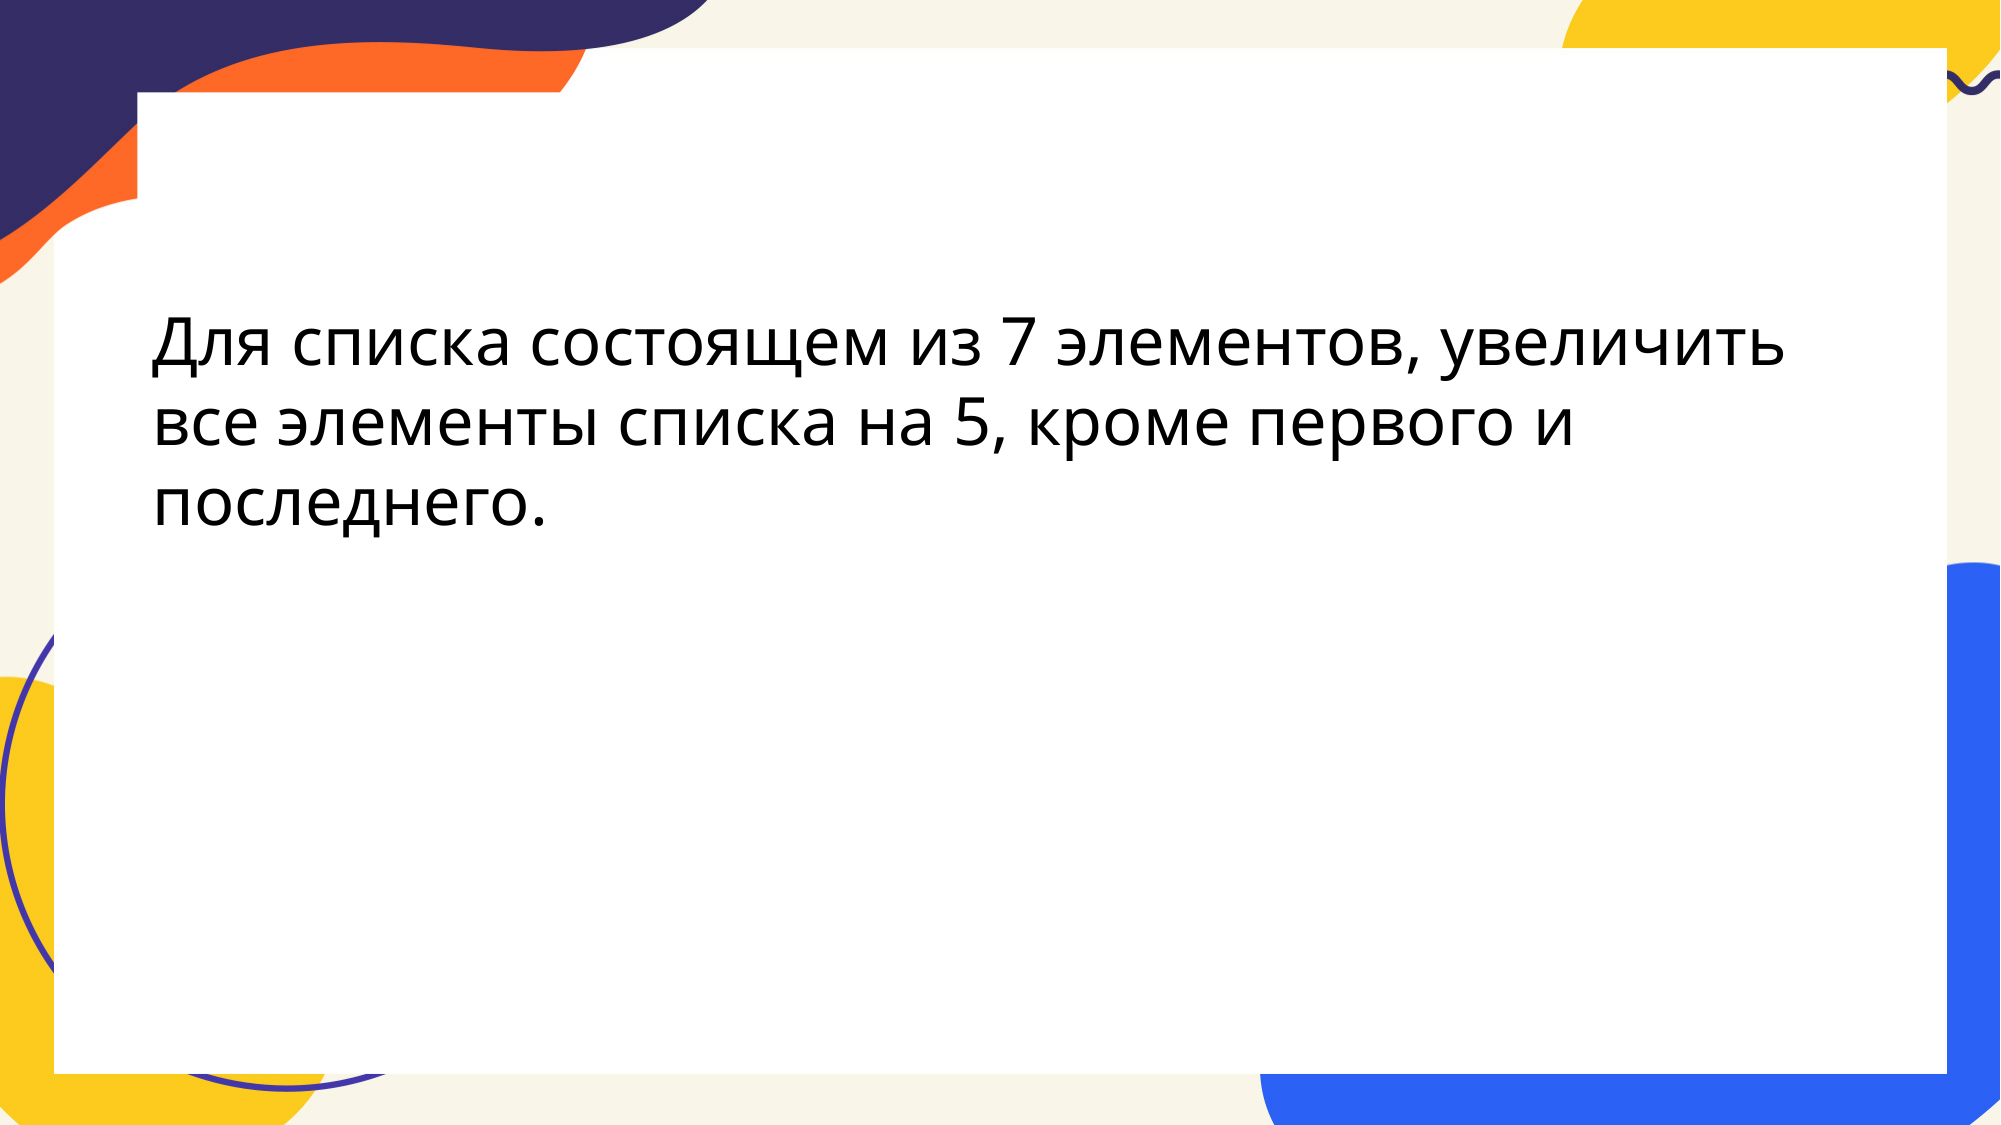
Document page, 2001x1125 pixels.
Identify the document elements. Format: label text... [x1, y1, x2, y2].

list Для списка состоящем из 7 элементов, увеличить все элементы списка на 5, кроме первого и последнего. [137, 92, 1908, 746]
picture [0, 0, 2000, 1125]
title Реши: [137, 59, 1863, 92]
